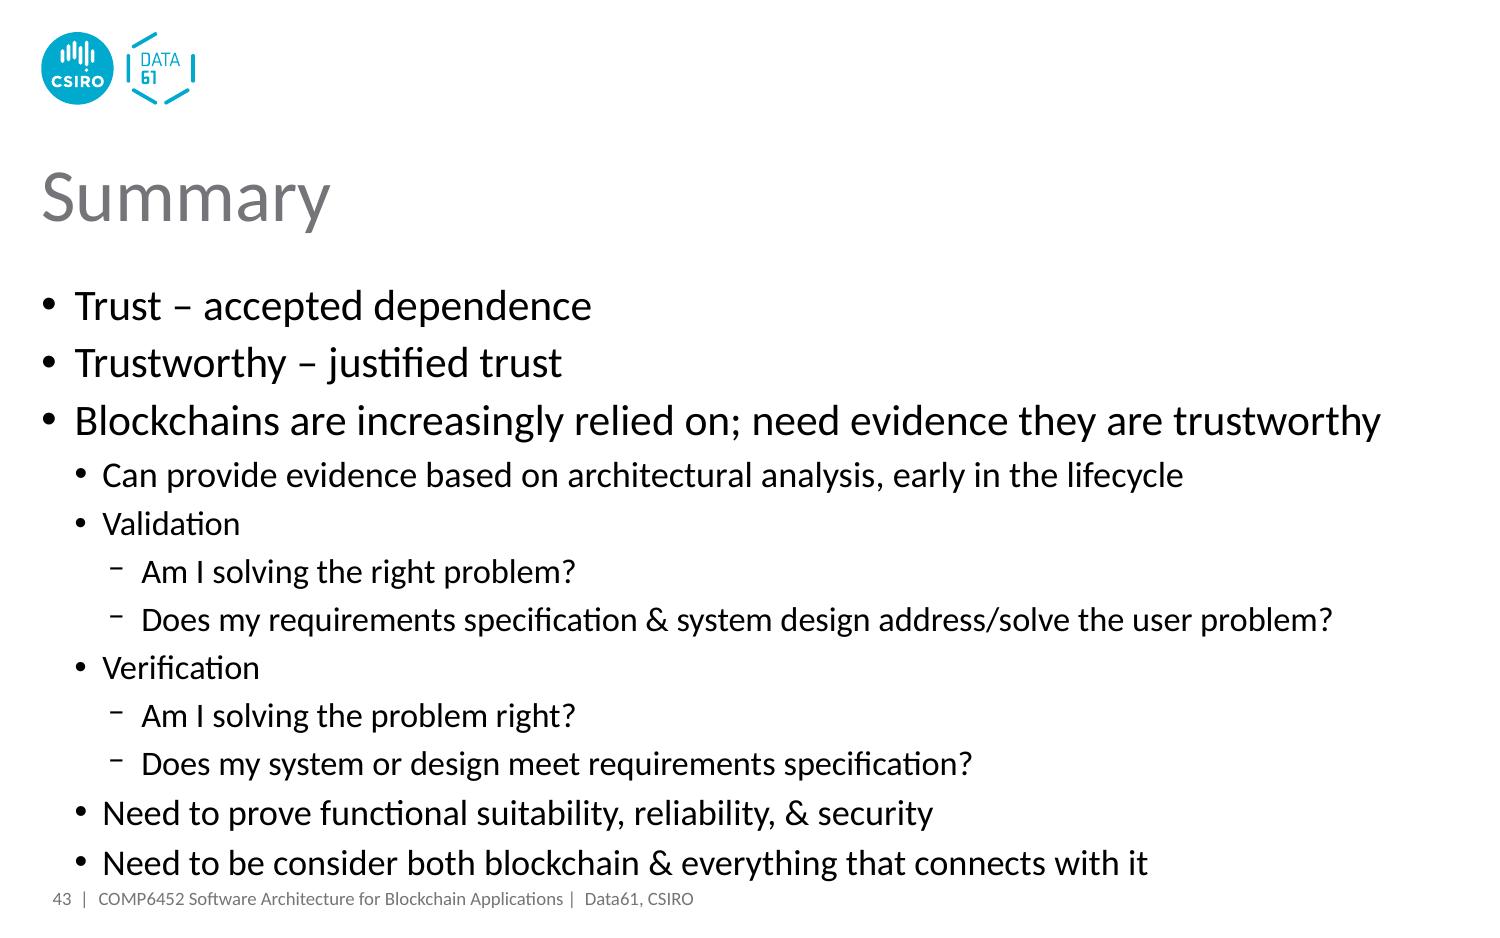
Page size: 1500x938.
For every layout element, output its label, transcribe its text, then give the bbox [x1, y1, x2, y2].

title Summary [41, 146, 1459, 264]
slide_number 43 | [41, 889, 89, 907]
list Trust – accepted dependence Trustworthy – justified trust Blockchains are increasingly relied on; need evidence they are trustworthy Can provide evidence based on architectural analysis, early in the lifecycle Validation Am I solving the right problem? Does my requirements specification & system design address/solve the user problem? Verification Am I solving the problem right? Does my system or design meet requirements specification? Need to prove functional suitability, reliability, & security Need to be consider both blockchain & everything that connects with it [41, 282, 1459, 890]
footer COMP6452 Software Architecture for Blockchain Applications | Data61, CSIRO [98, 889, 1097, 907]
